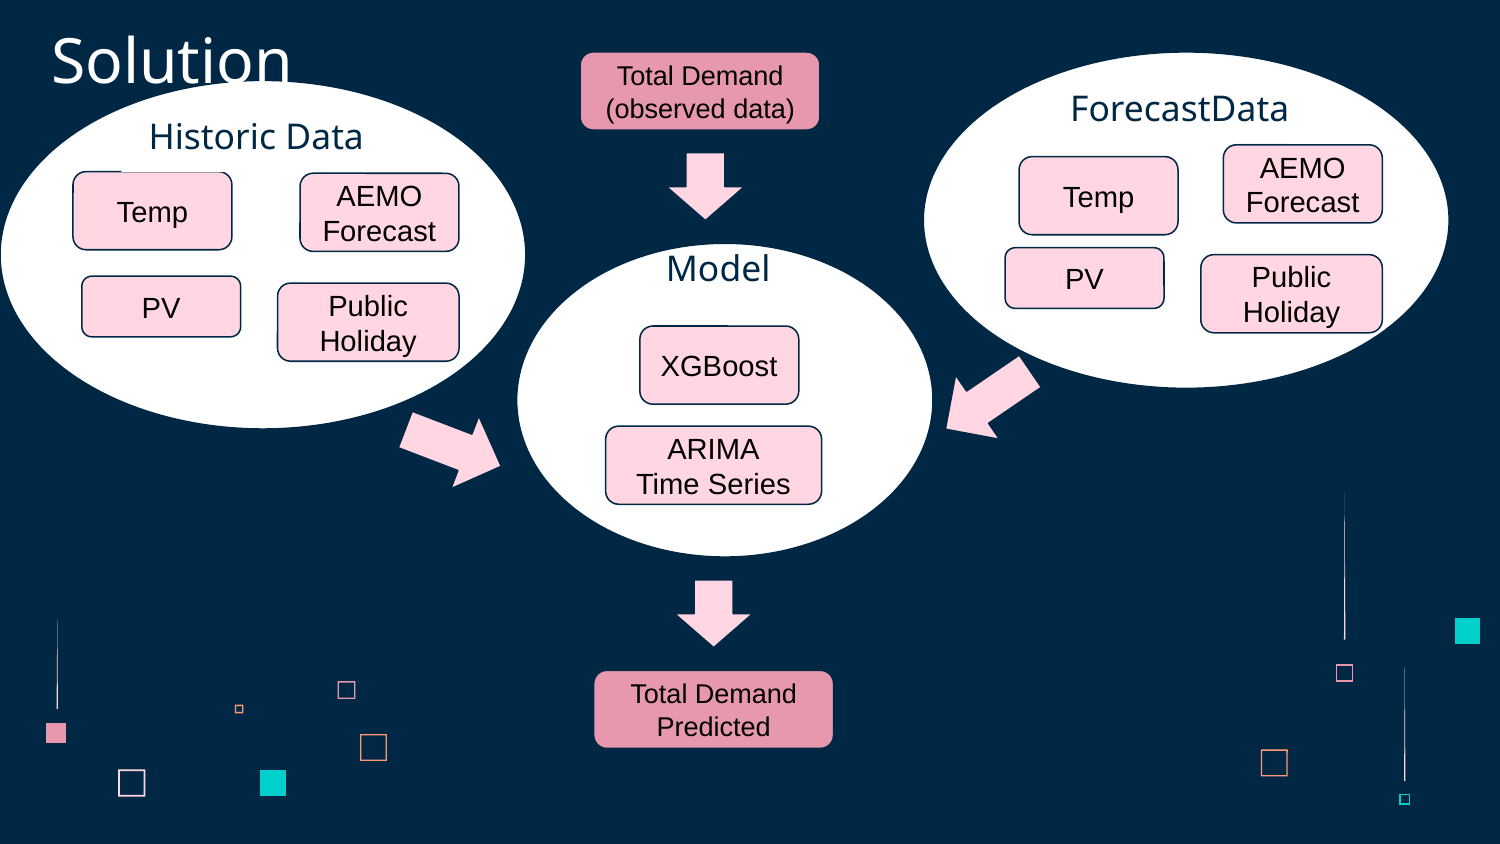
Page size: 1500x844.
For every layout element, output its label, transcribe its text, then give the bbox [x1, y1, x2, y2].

text_box ARIMA Time Series [605, 426, 822, 505]
text_box PV [81, 276, 241, 337]
text_box [516, 274, 934, 558]
title Historic Data [121, 111, 392, 172]
text_box AEMO Forecast [300, 173, 459, 252]
text_box [674, 579, 753, 648]
title Solution [36, 16, 477, 112]
text_box Temp [72, 171, 232, 250]
text_box [923, 51, 1450, 389]
title ForecastData [1044, 82, 1315, 144]
title Model [578, 243, 849, 304]
text_box AEMO Forecast [1223, 144, 1383, 223]
text_box [666, 152, 745, 221]
text_box PV [1005, 247, 1165, 309]
text_box Temp [1019, 156, 1179, 235]
text_box Public Holiday [1200, 254, 1383, 333]
text_box XGBoost [639, 325, 799, 405]
text_box [0, 112, 526, 430]
text_box Public Holiday [277, 283, 460, 362]
text_box Total Demand (observed data) [580, 51, 820, 131]
text_box [945, 354, 1042, 440]
text_box Total Demand Predicted [593, 670, 834, 749]
text_box [398, 411, 502, 489]
